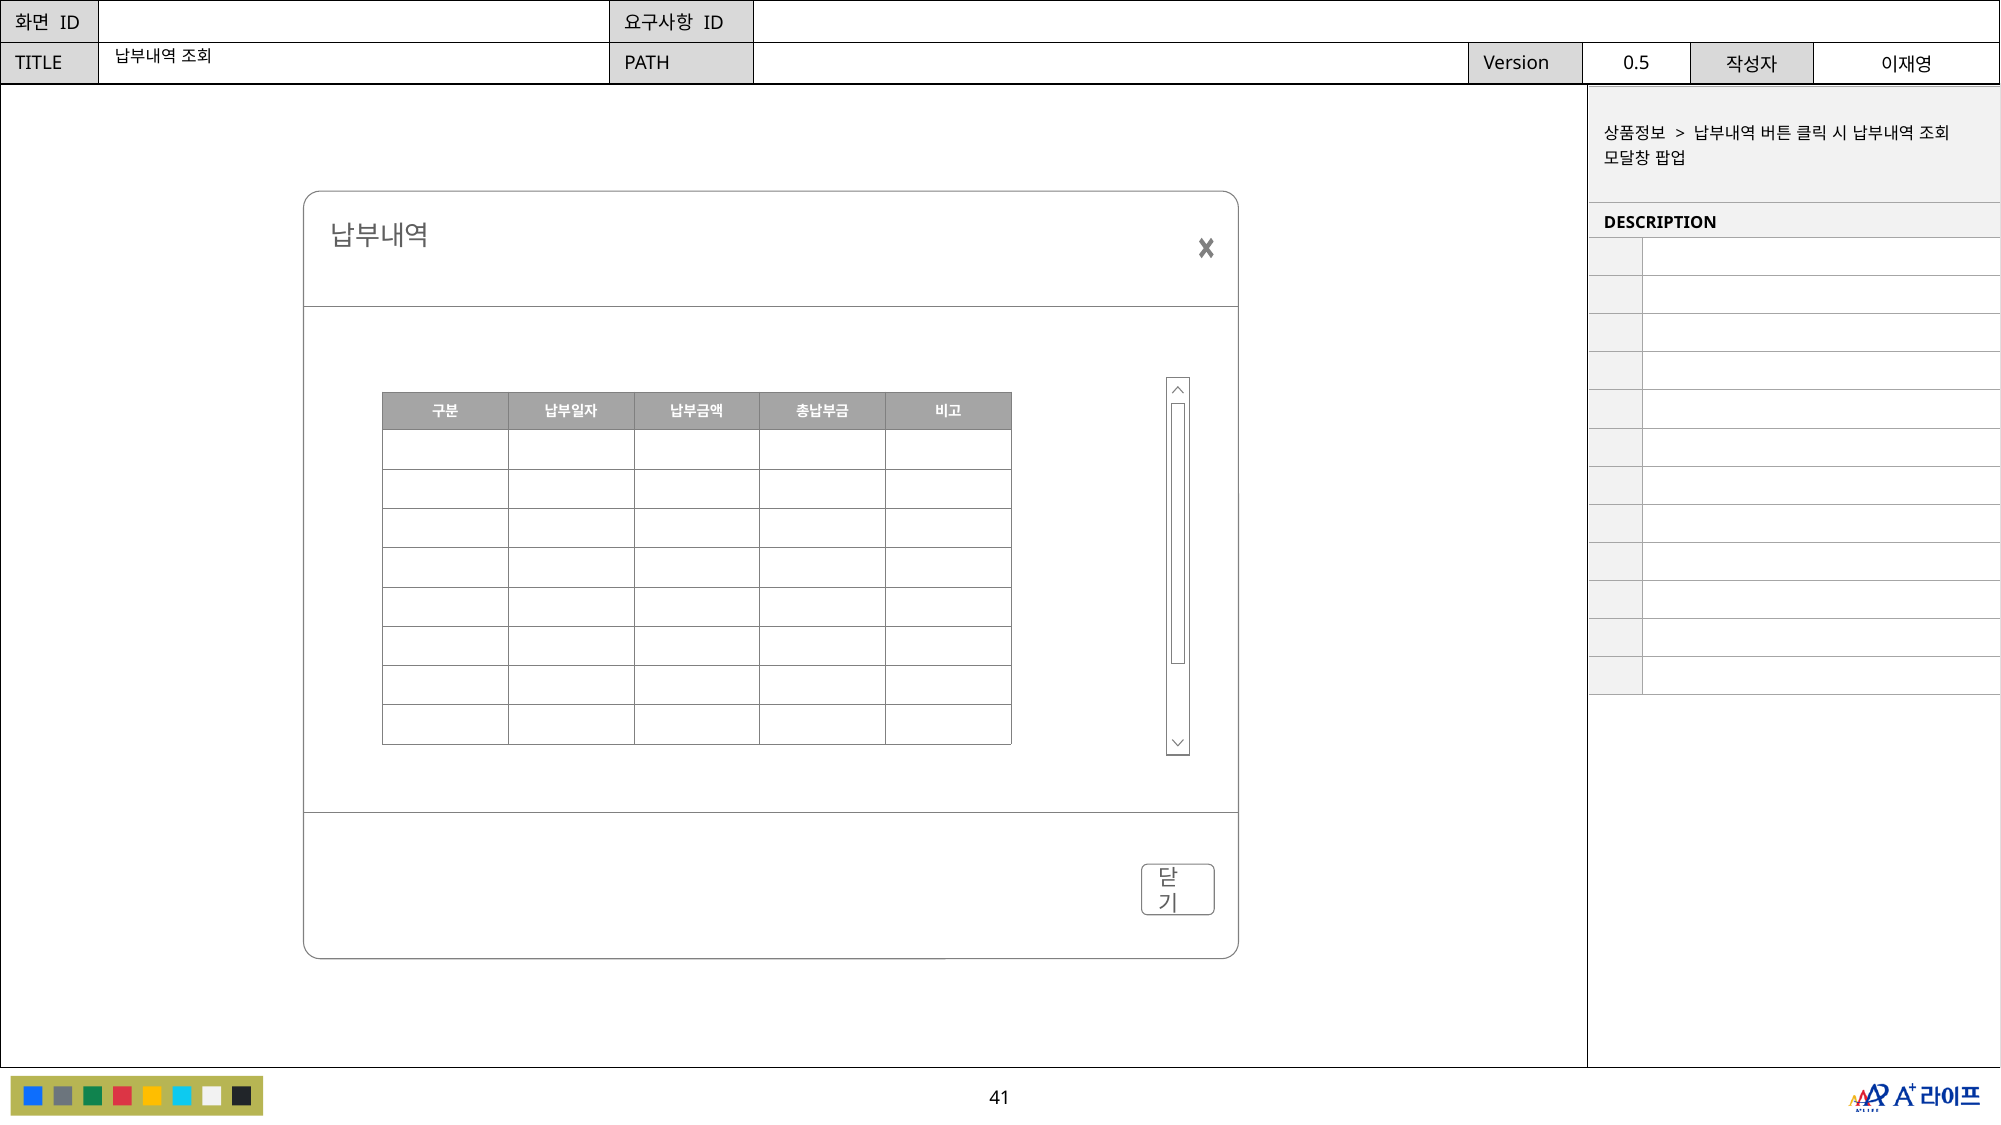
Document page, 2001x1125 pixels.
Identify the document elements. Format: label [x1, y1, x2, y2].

table_cell [1643, 352, 2000, 389]
table_cell [1643, 314, 2000, 351]
table_cell [1643, 581, 2000, 618]
table_cell [1643, 505, 2000, 542]
table_header [1589, 87, 2000, 202]
text_box [303, 191, 1239, 959]
table_cell [1643, 238, 2000, 275]
table_cell [1643, 543, 2000, 580]
table_cell [1589, 657, 1642, 694]
table_cell [1589, 314, 1642, 351]
table_cell [1589, 352, 1642, 389]
table_cell [1643, 619, 2000, 656]
table_cell [1589, 390, 1642, 428]
table_cell [1643, 390, 2000, 428]
table_cell [1589, 203, 2000, 237]
table_cell [1589, 276, 1642, 313]
table_cell [1589, 467, 1642, 504]
table_cell [1643, 276, 2000, 313]
table_cell [1643, 467, 2000, 504]
list [99, 41, 607, 72]
table_cell [1589, 505, 1642, 542]
table_cell [1589, 429, 1642, 466]
picture [1848, 1083, 1980, 1112]
table_cell [1589, 238, 1642, 275]
table_cell [1589, 619, 1642, 656]
table_cell [1589, 543, 1642, 580]
table_cell [1643, 657, 2000, 694]
table_cell [1643, 429, 2000, 466]
table_cell [1589, 581, 1642, 618]
